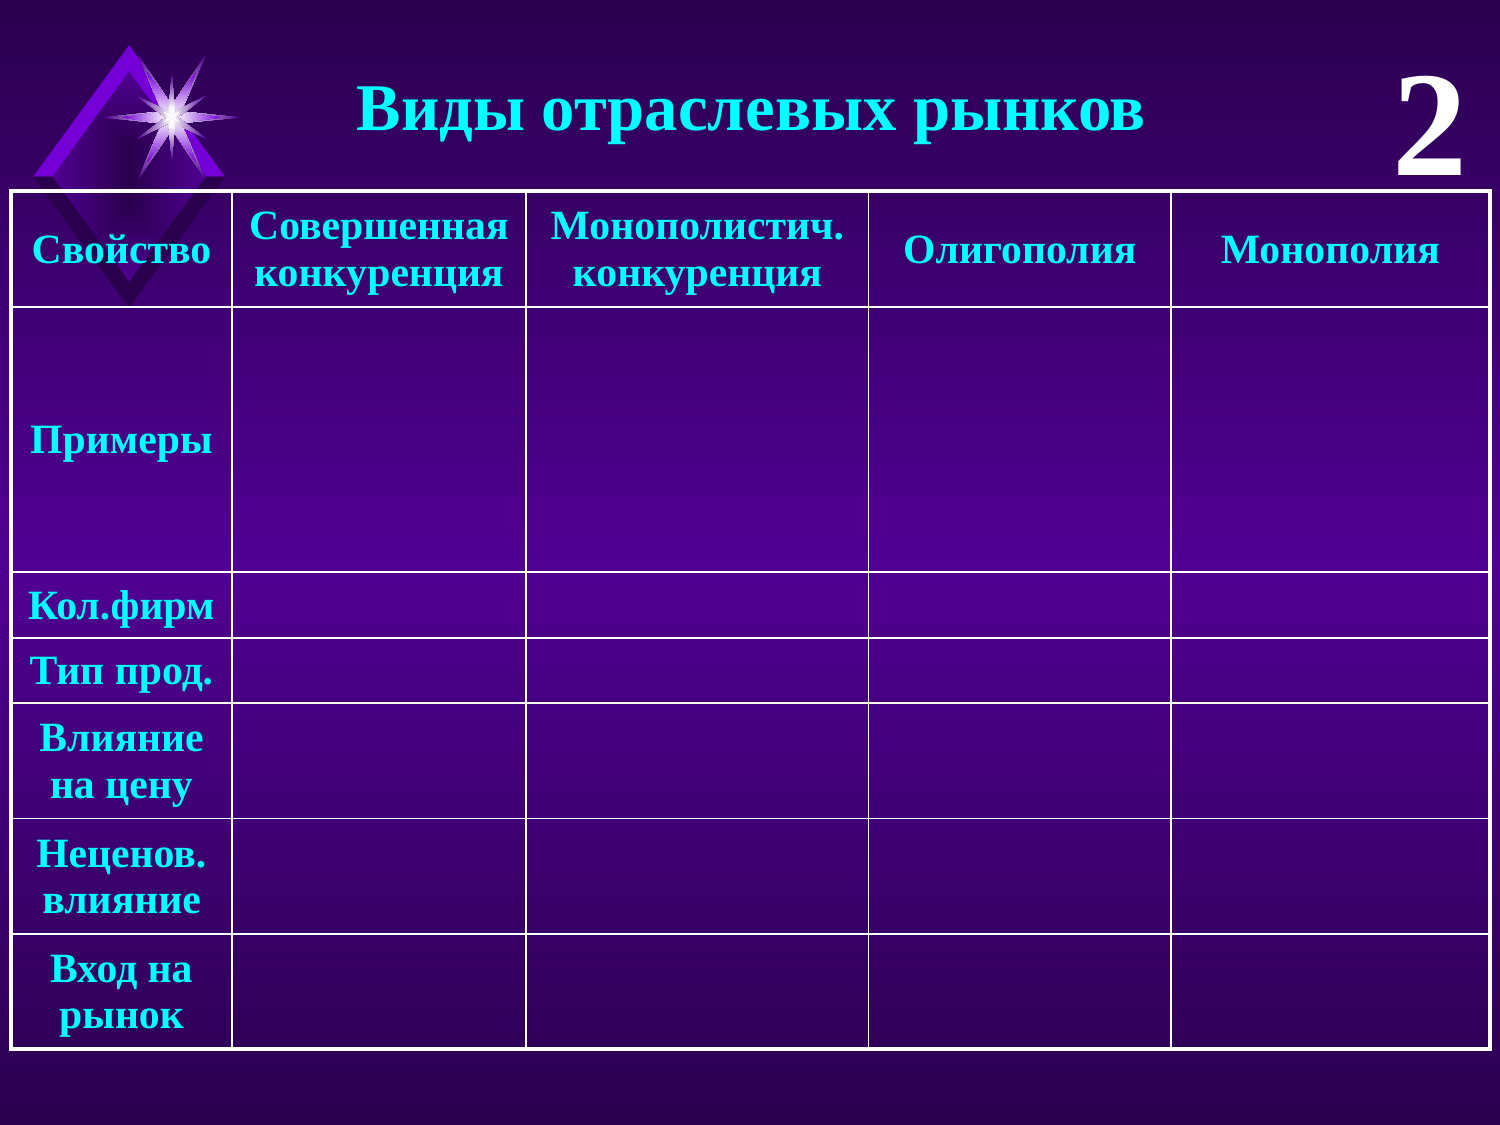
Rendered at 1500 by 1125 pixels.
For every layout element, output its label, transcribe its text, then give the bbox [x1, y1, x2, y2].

table_cell [233, 704, 525, 818]
table_cell [527, 639, 868, 702]
table_cell Влияние на цену [13, 704, 231, 818]
table_header Свойство [13, 193, 231, 306]
table_cell Кол.фирм [13, 573, 231, 637]
table_cell [233, 935, 525, 1047]
table_cell [233, 819, 525, 933]
table_cell [1172, 308, 1488, 571]
table_header Монополия [1172, 193, 1488, 306]
table_cell [527, 819, 868, 933]
table_cell [1172, 819, 1488, 933]
text_box 2 [1293, 17, 1482, 189]
table_cell [527, 704, 868, 818]
table_header Монополистич. конкуренция [527, 193, 868, 306]
table_cell [869, 819, 1170, 933]
table_cell Тип прод. [13, 639, 231, 702]
table_cell [869, 639, 1170, 702]
table_cell Вход на рынок [13, 935, 231, 1047]
text_box Виды отраслевых рынков [29, 56, 1293, 152]
table_cell [527, 573, 868, 637]
table_cell [1172, 704, 1488, 818]
table_cell [527, 935, 868, 1047]
table_cell [527, 308, 868, 571]
table_cell [1172, 639, 1488, 702]
table_cell [1172, 935, 1488, 1047]
table_cell [869, 308, 1170, 571]
table_header Олигополия [869, 193, 1170, 306]
table_cell [233, 573, 525, 637]
table_cell [869, 573, 1170, 637]
table_cell [1172, 573, 1488, 637]
table_cell Примеры [13, 308, 231, 571]
table_cell [233, 308, 525, 571]
table_header Совершенная конкуренция [233, 193, 525, 306]
table_cell [233, 639, 525, 702]
table_cell [869, 704, 1170, 818]
table_cell [869, 935, 1170, 1047]
table_cell Неценов.влияние [13, 819, 231, 933]
